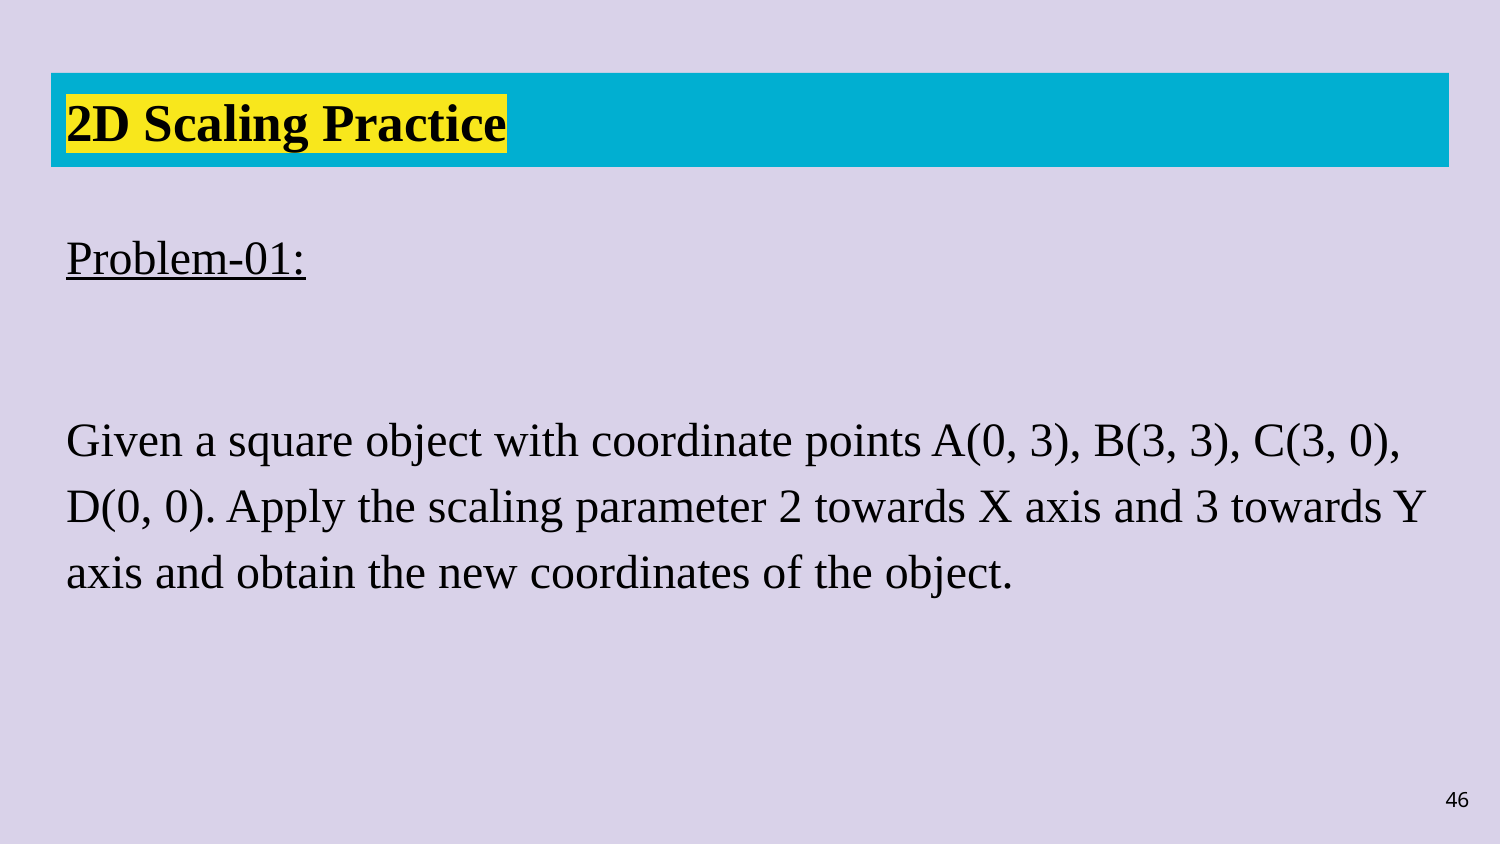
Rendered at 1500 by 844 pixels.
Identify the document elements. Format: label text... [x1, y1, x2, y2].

slide_number 46 [1394, 769, 1484, 834]
title 2D Scaling Practice [51, 72, 1449, 167]
list Problem-01: Given a square object with coordinate points A(0, 3), B(3, 3), C(3, 0), D(0, 0). Apply the scaling parameter 2 towards X axis and 3 towards Y axis and obtain the new coordinates of the object. [51, 202, 1449, 823]
